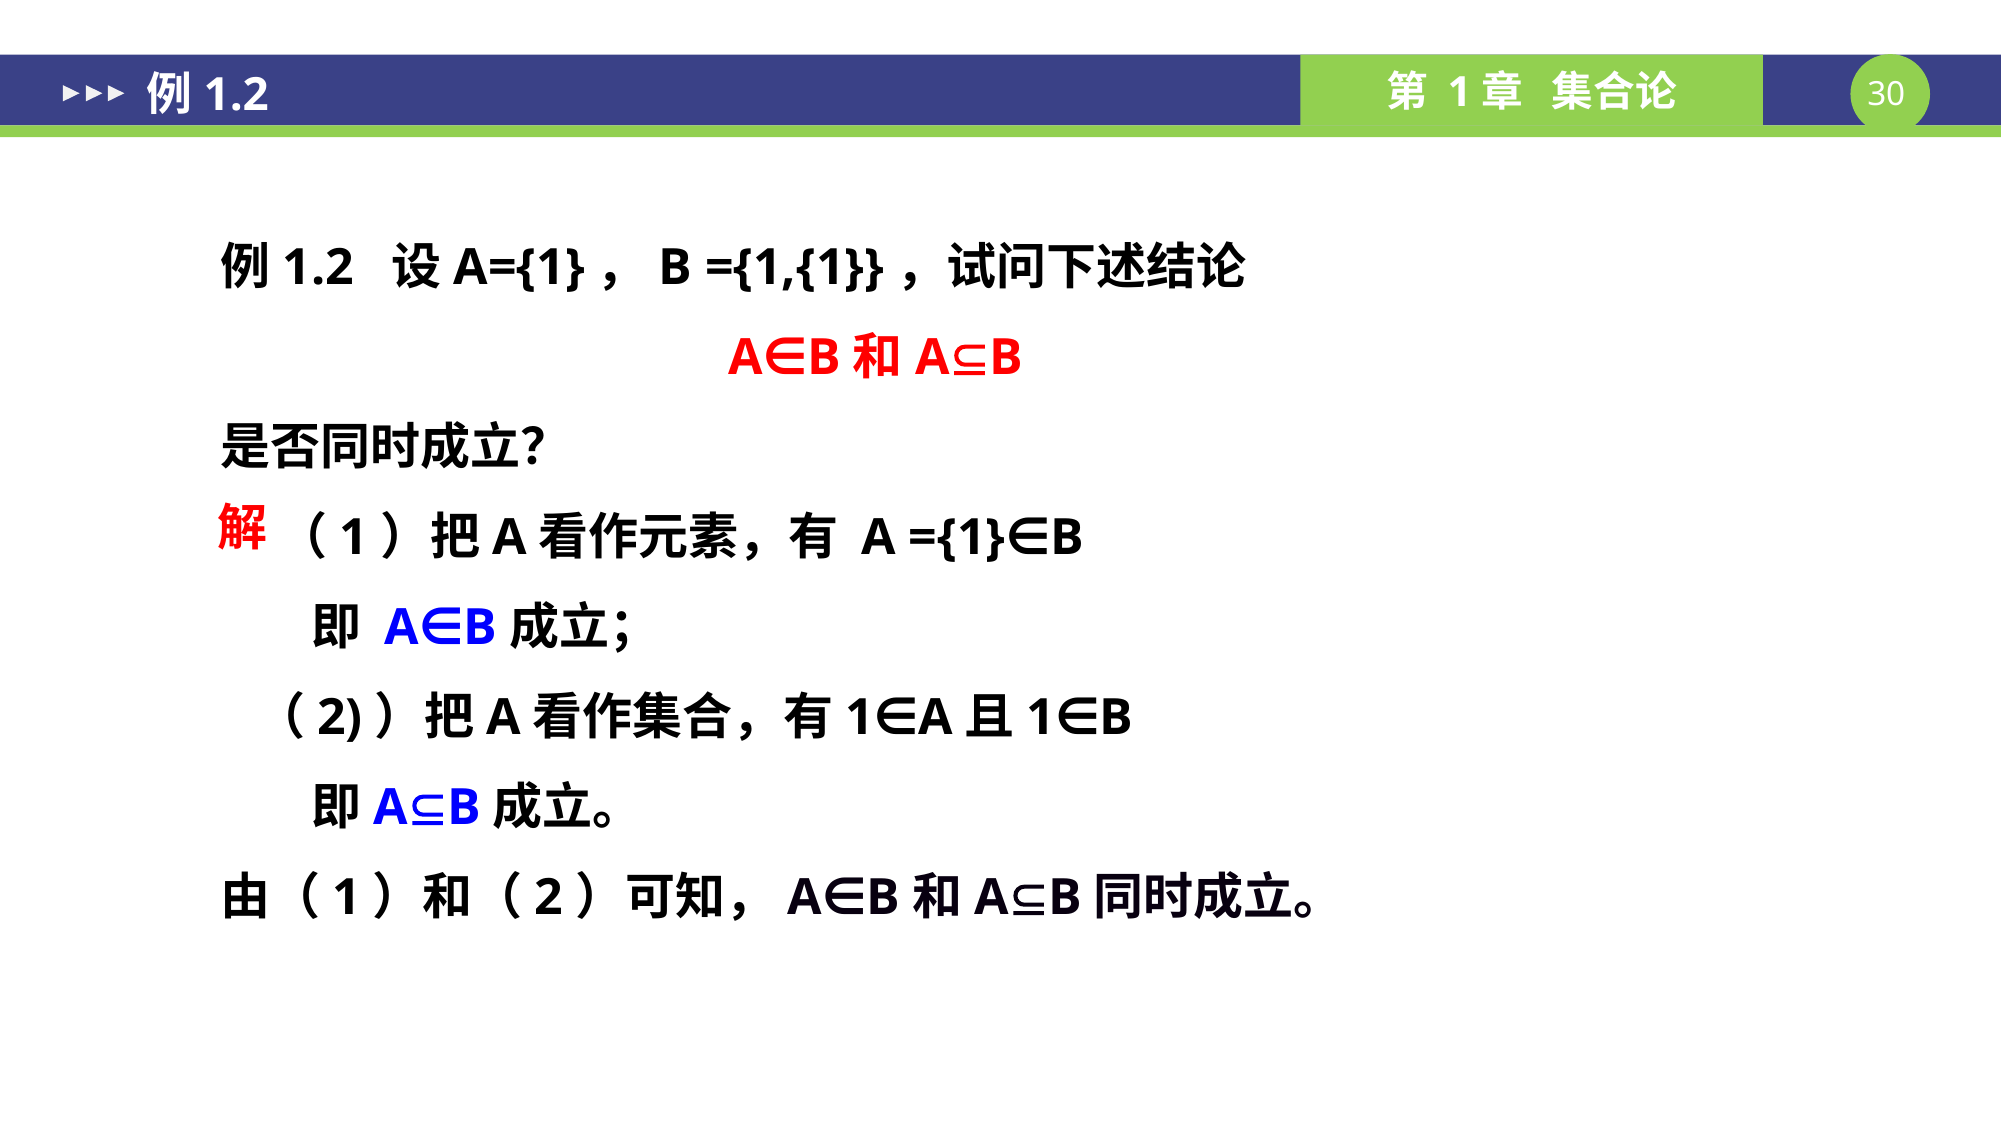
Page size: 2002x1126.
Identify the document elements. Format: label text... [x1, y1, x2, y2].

list 例1.2 设A={1}，B ={1,{1}}，试问下述结论 A∈B和AB 是否同时成立？ （1）把A看作元素，有 A ={1}∈B 即 A∈B成立； （2)）把A看作集合，有1∈A且1∈B 即AB成立。 由（1）和（2）可知，A∈B和AB同时成立。 [200, 194, 1551, 1026]
text_box 解 [202, 487, 408, 563]
title 例1.2 [126, 59, 998, 126]
